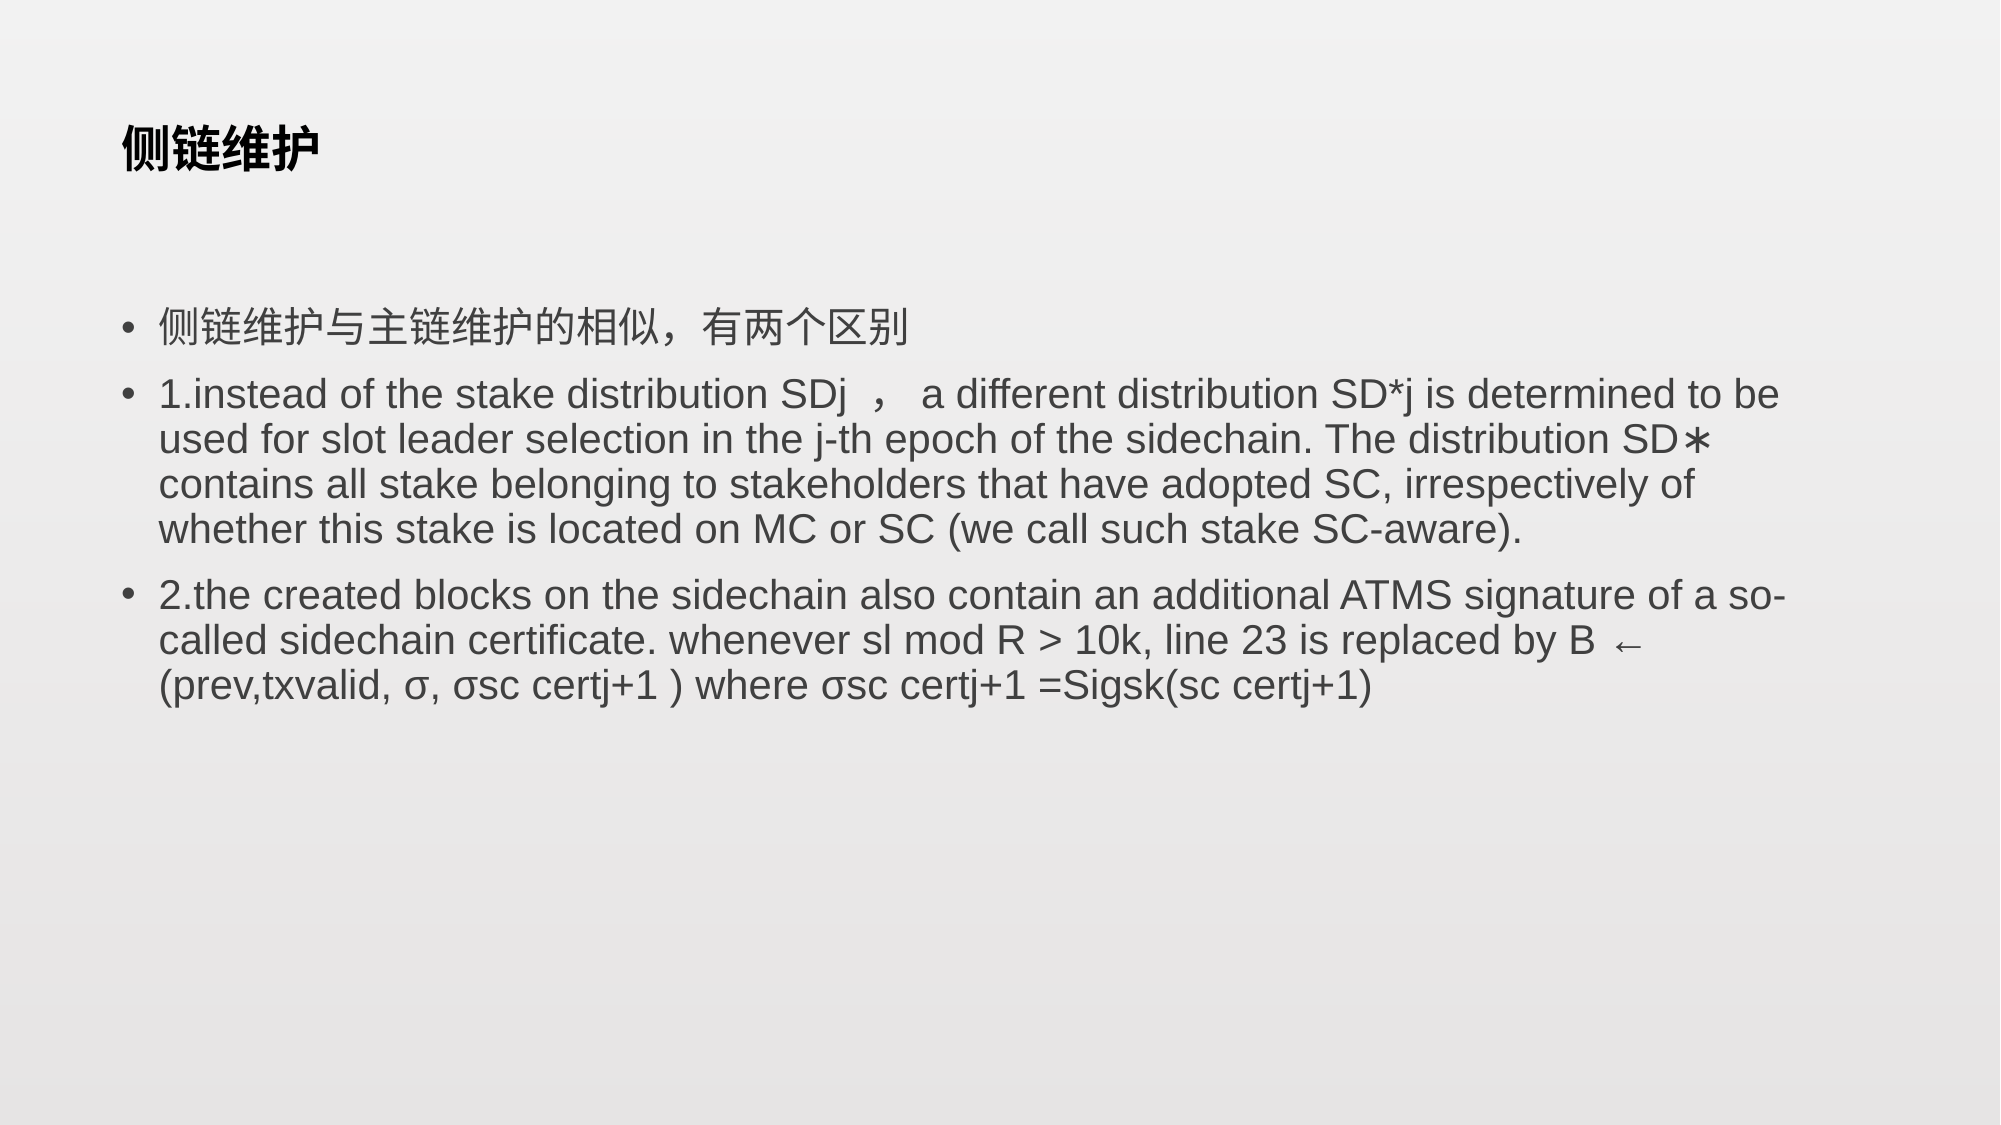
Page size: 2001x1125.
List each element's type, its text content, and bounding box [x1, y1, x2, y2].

list 侧链维护与主链维护的相似，有两个区别 1.instead of the stake distribution SDj ，a different distribution SD*j is determined to be used for slot leader selection in the j-th epoch of the sidechain. The distribution SD∗ contains all stake belonging to stakeholders that have adopted SC, irrespectively of whether this stake is located on MC or SC (we call such stake SC-aware). 2.the created blocks on the sidechain also contain an additional ATMS signature of a so-called sidechain certificate. whenever sl mod R > 10k, line 23 is replaced by B ← (prev,txvalid, σ, σsc certj+1 ) where σsc certj+1 =Sigsk(sc certj+1) [106, 299, 1832, 1014]
title 侧链维护 [106, 42, 1832, 260]
